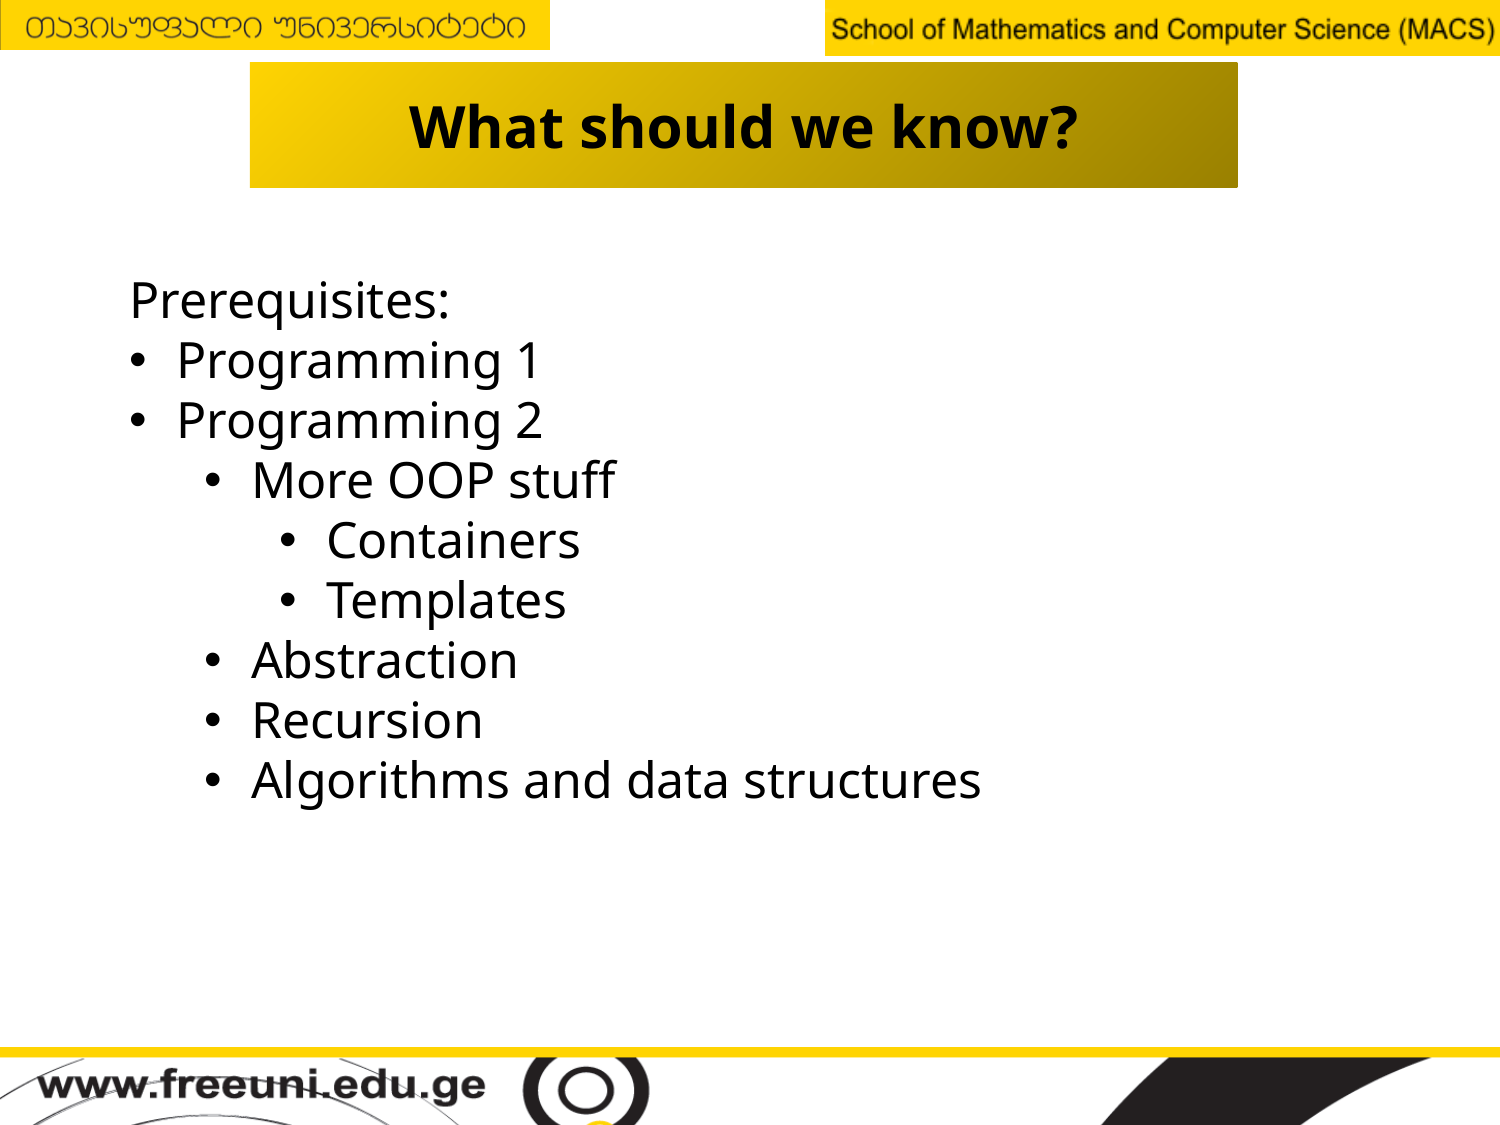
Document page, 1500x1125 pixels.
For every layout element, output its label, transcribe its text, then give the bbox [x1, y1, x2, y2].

picture [0, 0, 551, 50]
text_box Prerequisites: Programming 1 Programming 2 More OOP stuff Containers Templates Abstraction Recursion Algorithms and data structures [114, 261, 1336, 817]
text_box What should we know? [249, 62, 1238, 188]
picture [824, 0, 1500, 56]
picture [0, 1047, 1500, 1125]
